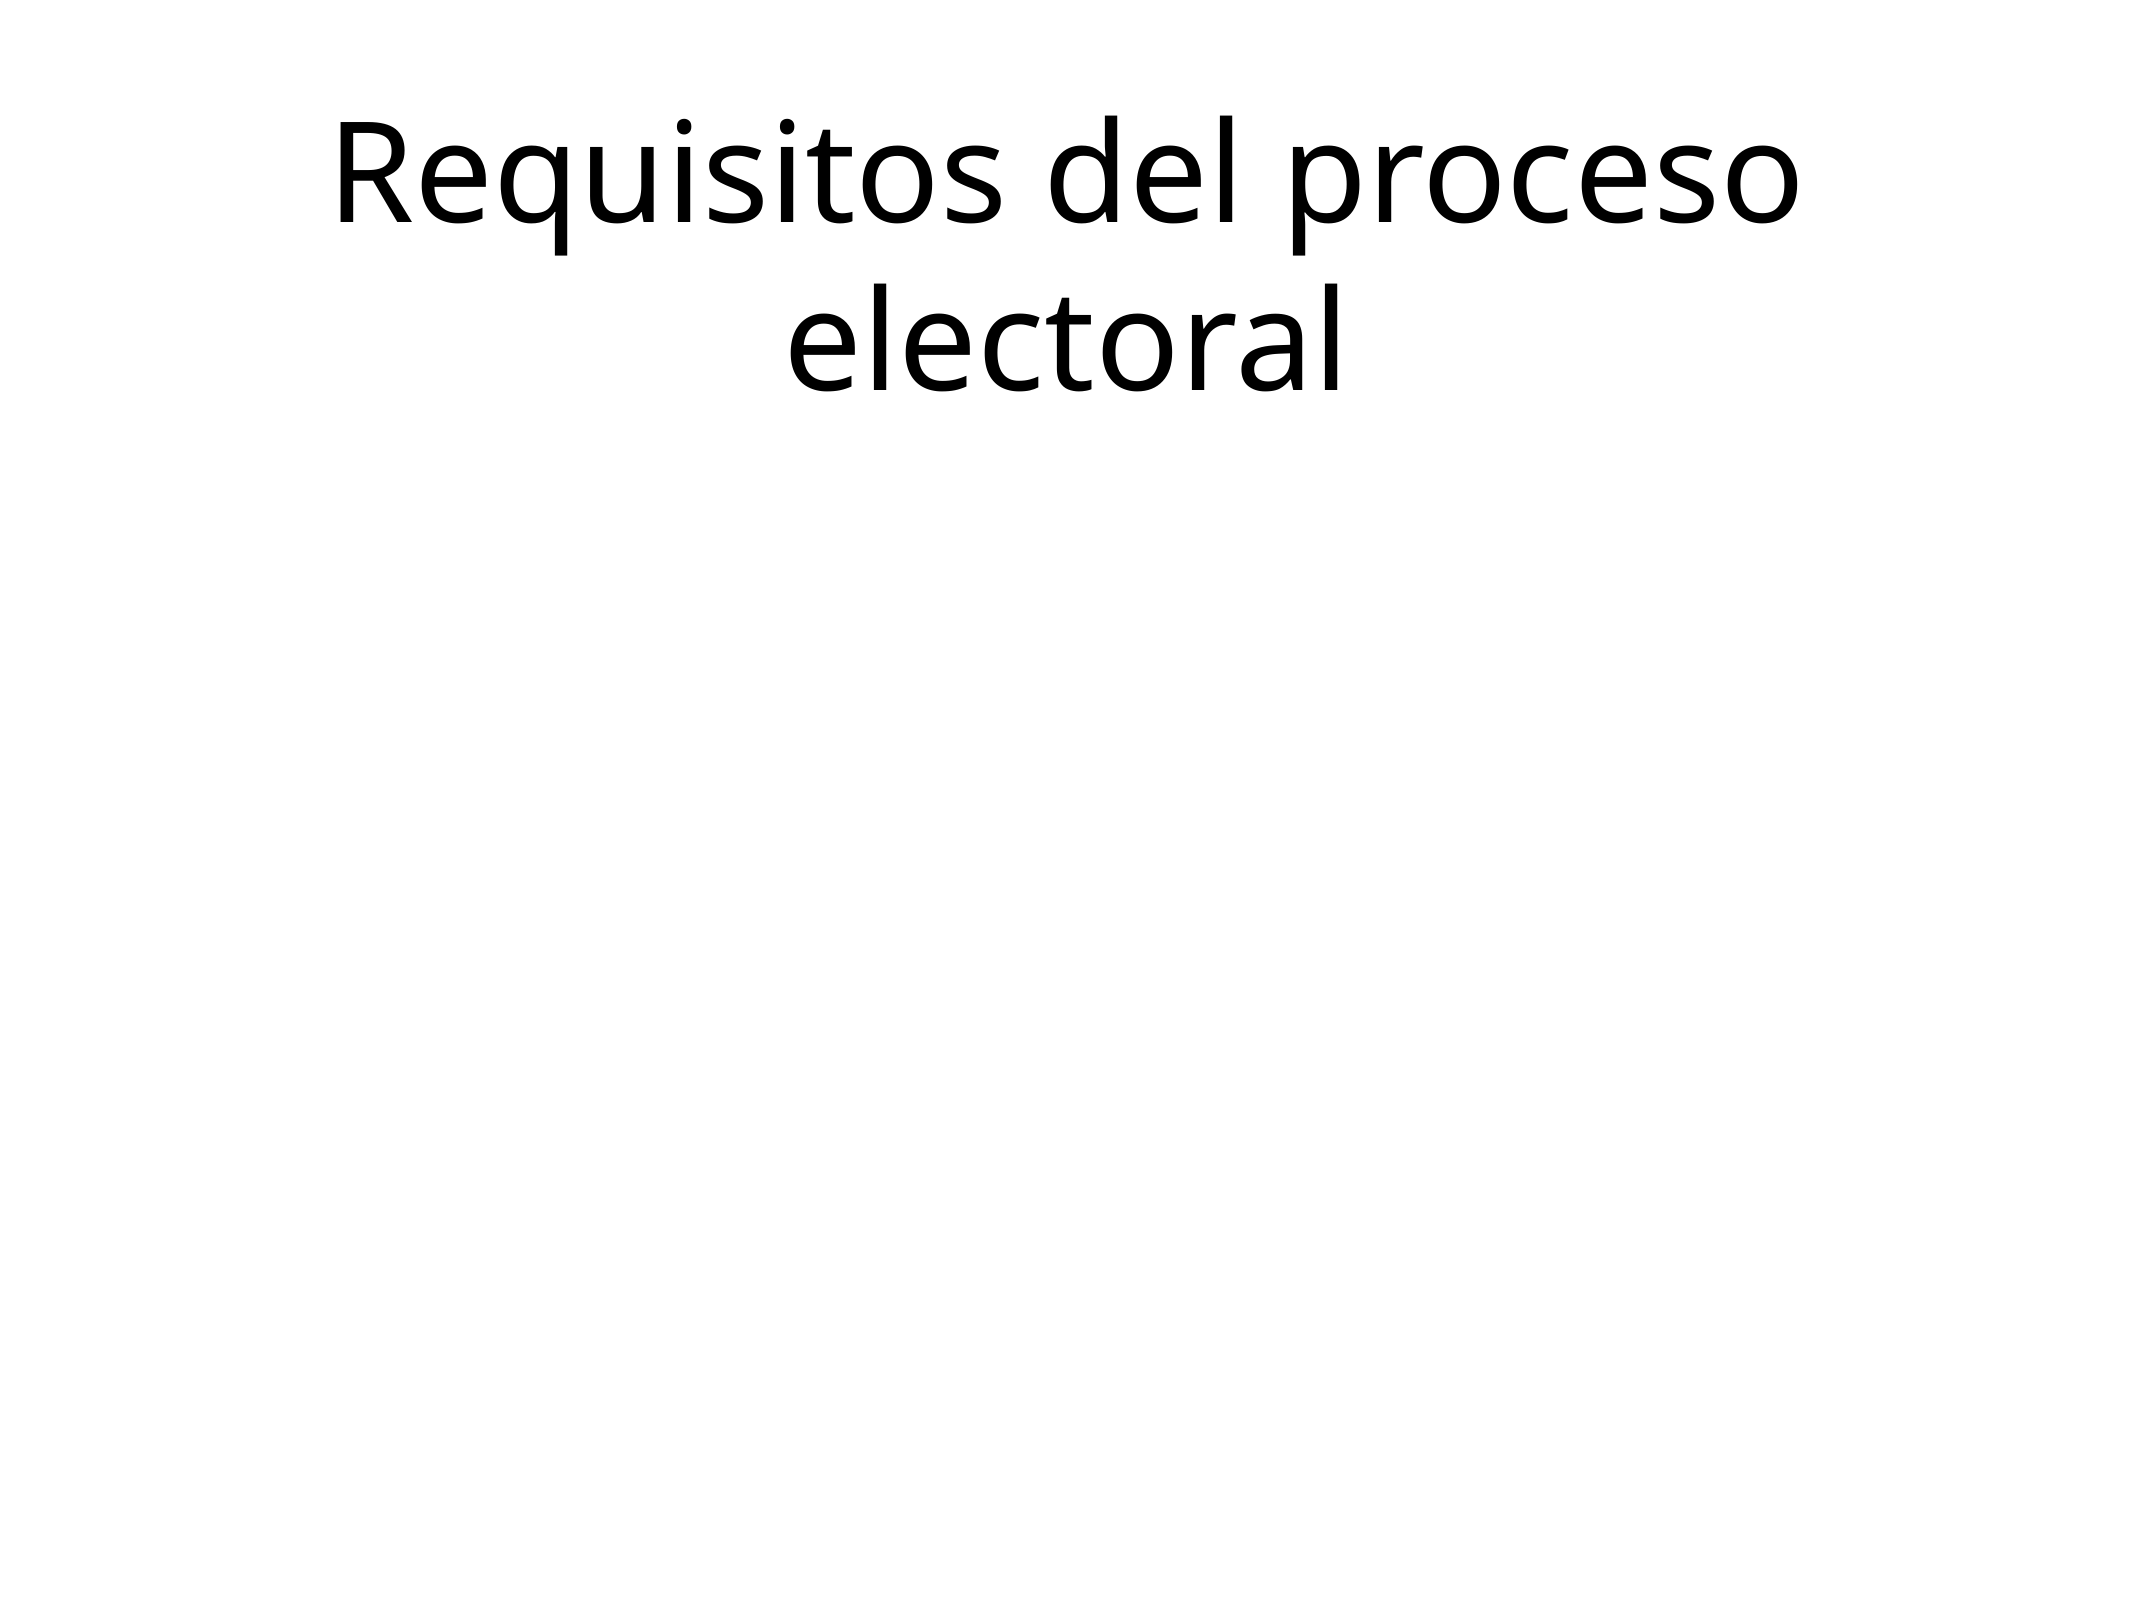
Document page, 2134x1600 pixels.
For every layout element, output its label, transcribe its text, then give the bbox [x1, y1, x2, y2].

title Requisitos del proceso electoral [155, 72, 1978, 428]
